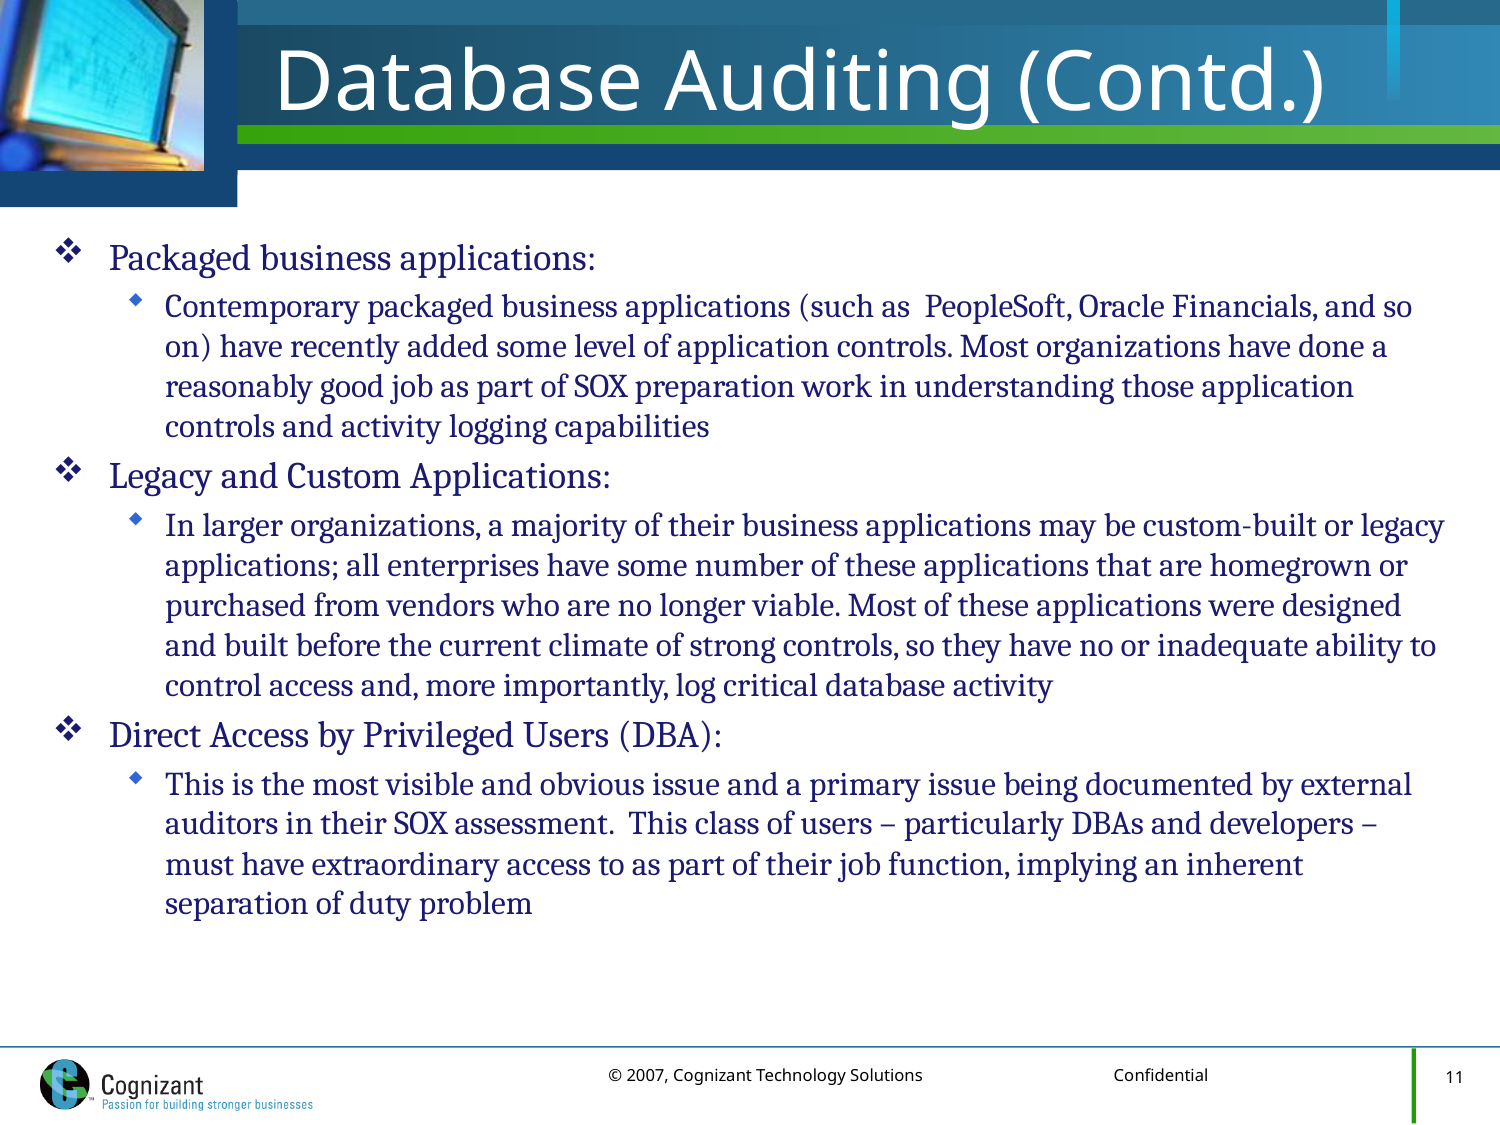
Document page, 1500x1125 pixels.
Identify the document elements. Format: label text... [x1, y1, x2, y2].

list Packaged business applications: Contemporary packaged business applications (such as PeopleSoft, Oracle Financials, and so on) have recently added some level of application controls. Most organizations have done a reasonably good job as part of SOX preparation work in understanding those application controls and activity logging capabilities Legacy and Custom Applications: In larger organizations, a majority of their business applications may be custom-built or legacy applications; all enterprises have some number of these applications that are homegrown or purchased from vendors who are no longer viable. Most of these applications were designed and built before the current climate of strong controls, so they have no or inadequate ability to control access and, more importantly, log critical database activity Direct Access by Privileged Users (DBA): This is the most visible and obvious issue and a primary issue being documented by external auditors in their SOX assessment. This class of users – particularly DBAs and developers – must have extraordinary access to as part of their job function, implying an inherent separation of duty problem [37, 224, 1463, 1037]
title Database Auditing (Contd.) [237, 33, 1363, 122]
slide_number 11 [1418, 1058, 1492, 1112]
picture [39, 1059, 313, 1111]
picture [0, 0, 204, 171]
